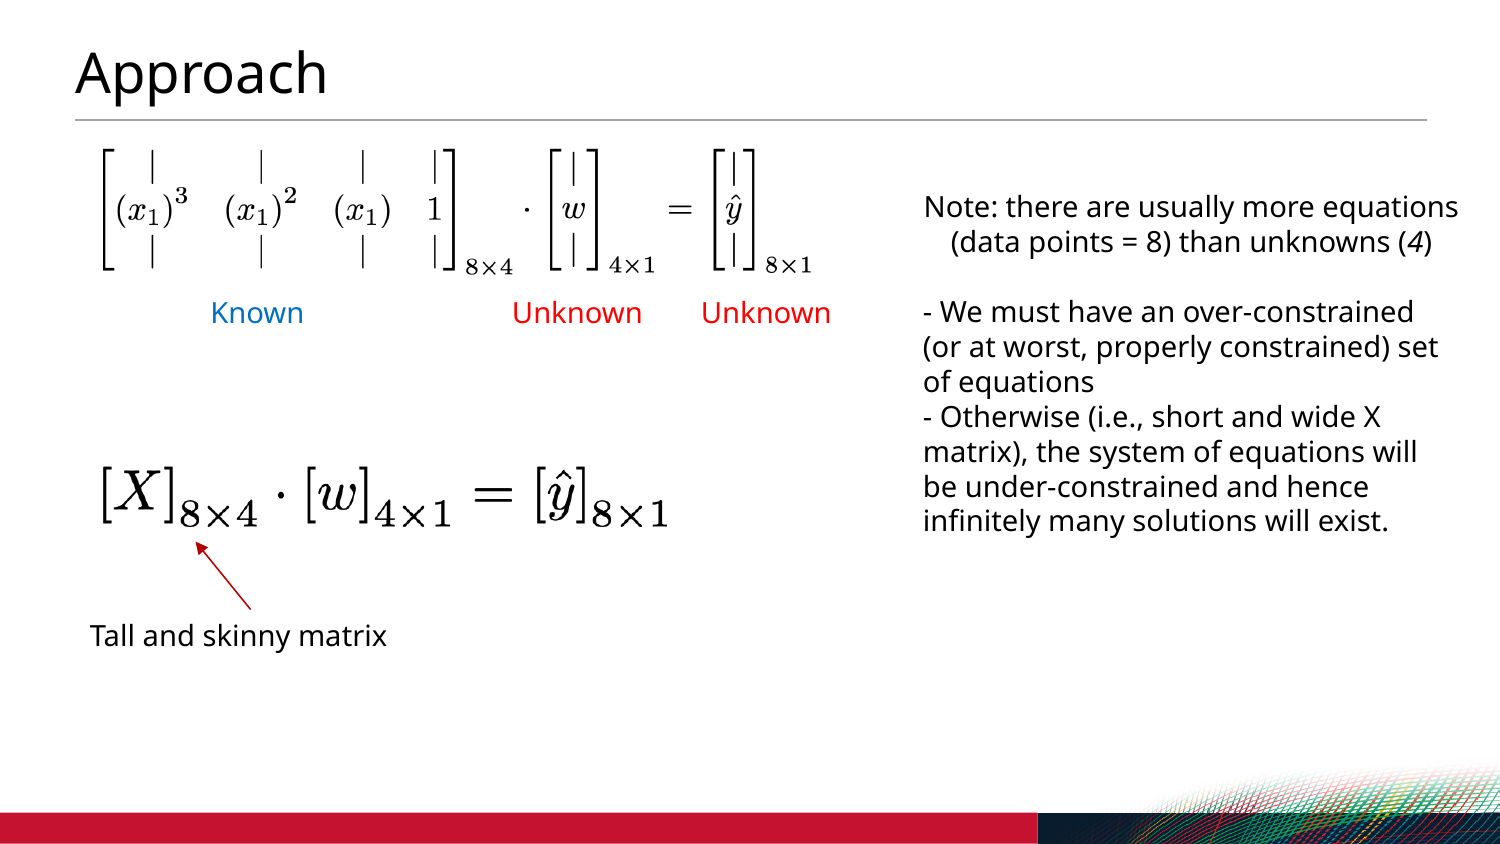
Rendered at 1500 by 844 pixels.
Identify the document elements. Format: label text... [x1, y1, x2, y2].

list Note: there are usually more equations (data points = 8) than unknowns (4) - We must have an over-constrained (or at worst, properly constrained) set of equations - Otherwise (i.e., short and wide X matrix), the system of equations will be under-constrained and hence infinitely many solutions will exist. [922, 125, 1460, 601]
picture [1037, 759, 1500, 844]
text_box Unknown [497, 287, 667, 337]
text_box Tall and skinny matrix [74, 609, 427, 660]
text_box Known [195, 287, 366, 337]
picture [103, 466, 667, 528]
picture [103, 148, 811, 275]
title Approach [75, 45, 1425, 117]
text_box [195, 541, 251, 610]
text_box Unknown [686, 287, 856, 337]
